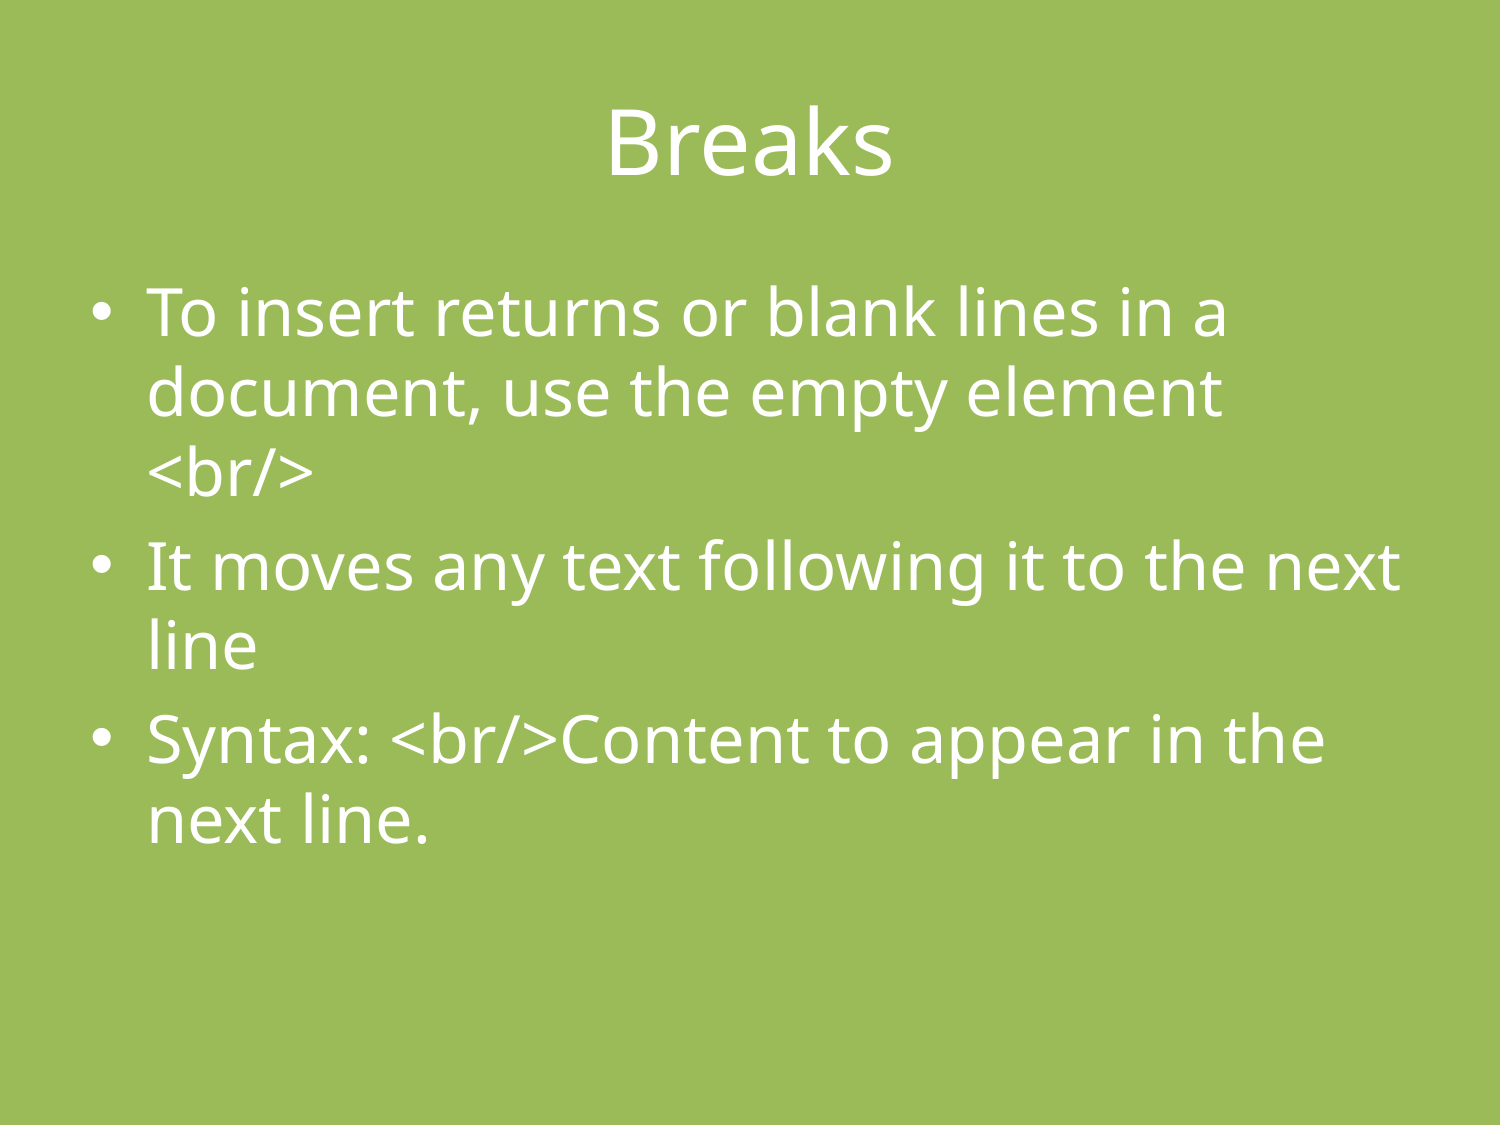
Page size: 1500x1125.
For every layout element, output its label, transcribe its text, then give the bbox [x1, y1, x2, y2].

title Breaks [75, 45, 1425, 233]
list To insert returns or blank lines in a document, use the empty element <br/> It moves any text following it to the next line Syntax: <br/>Content to appear in the next line. [75, 262, 1425, 1005]
